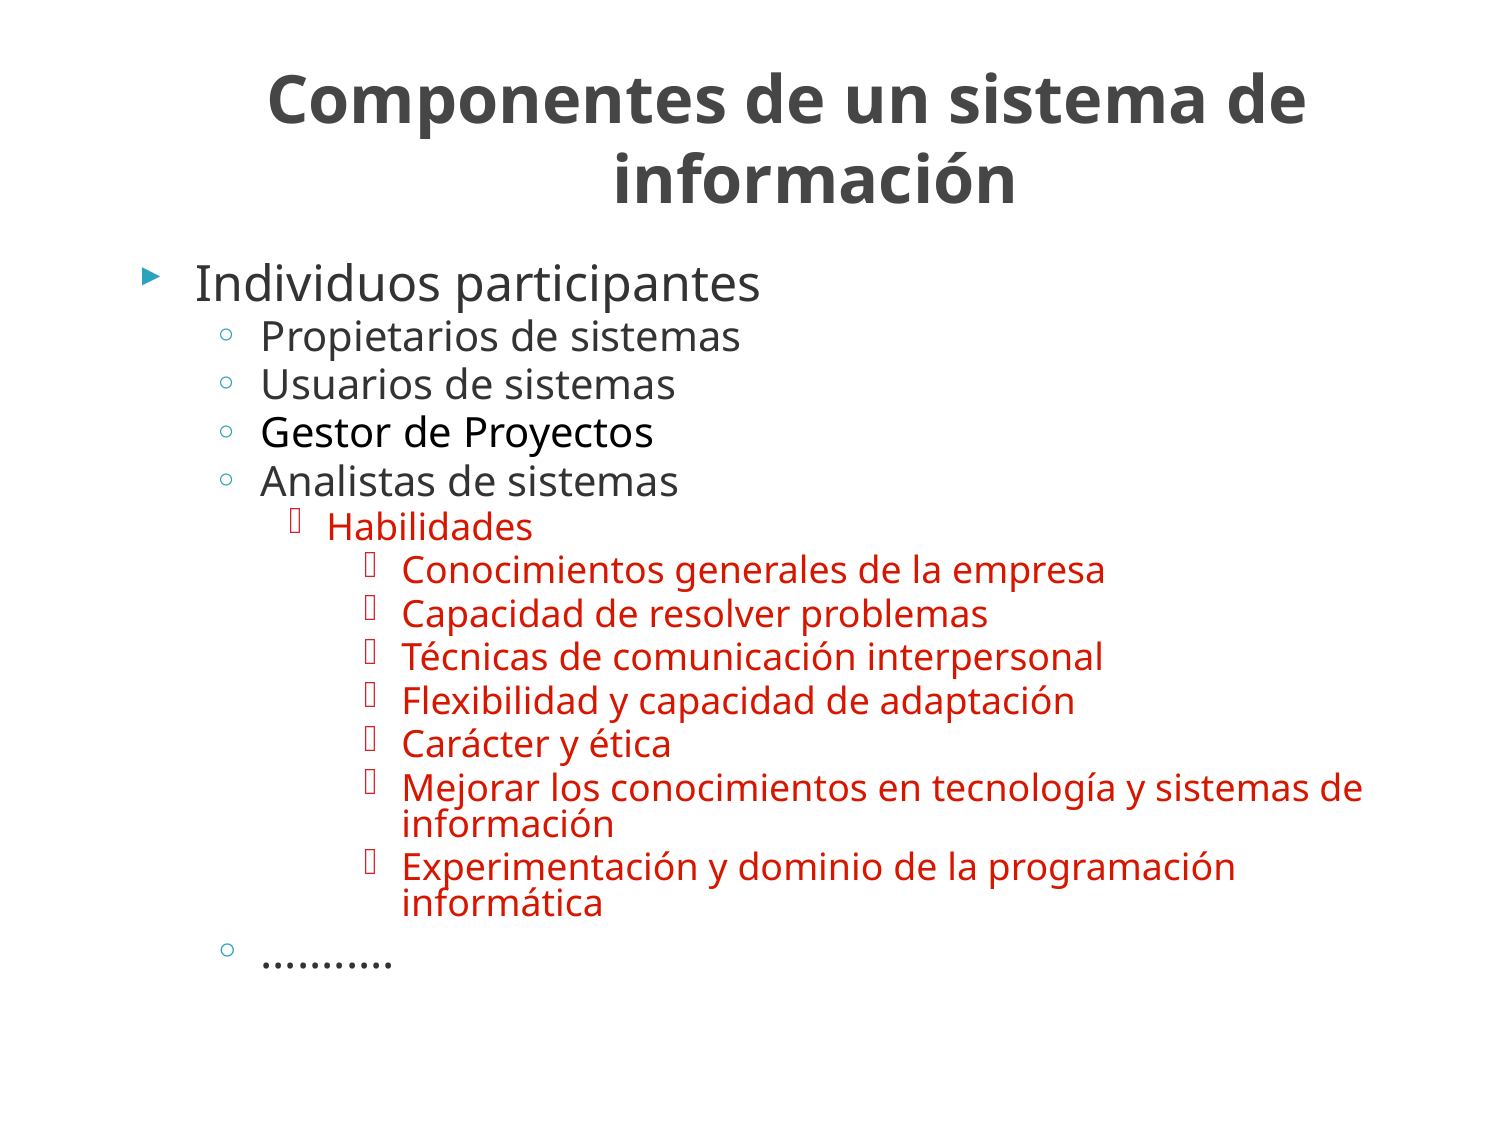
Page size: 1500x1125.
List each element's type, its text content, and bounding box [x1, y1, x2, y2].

title Componentes de un sistema de información [112, 42, 1463, 231]
list Individuos participantes Propietarios de sistemas Usuarios de sistemas Gestor de Proyectos Analistas de sistemas Habilidades Conocimientos generales de la empresa Capacidad de resolver problemas Técnicas de comunicación interpersonal Flexibilidad y capacidad de adaptación Carácter y ética Mejorar los conocimientos en tecnología y sistemas de información Experimentación y dominio de la programación informática …........ [123, 255, 1413, 998]
